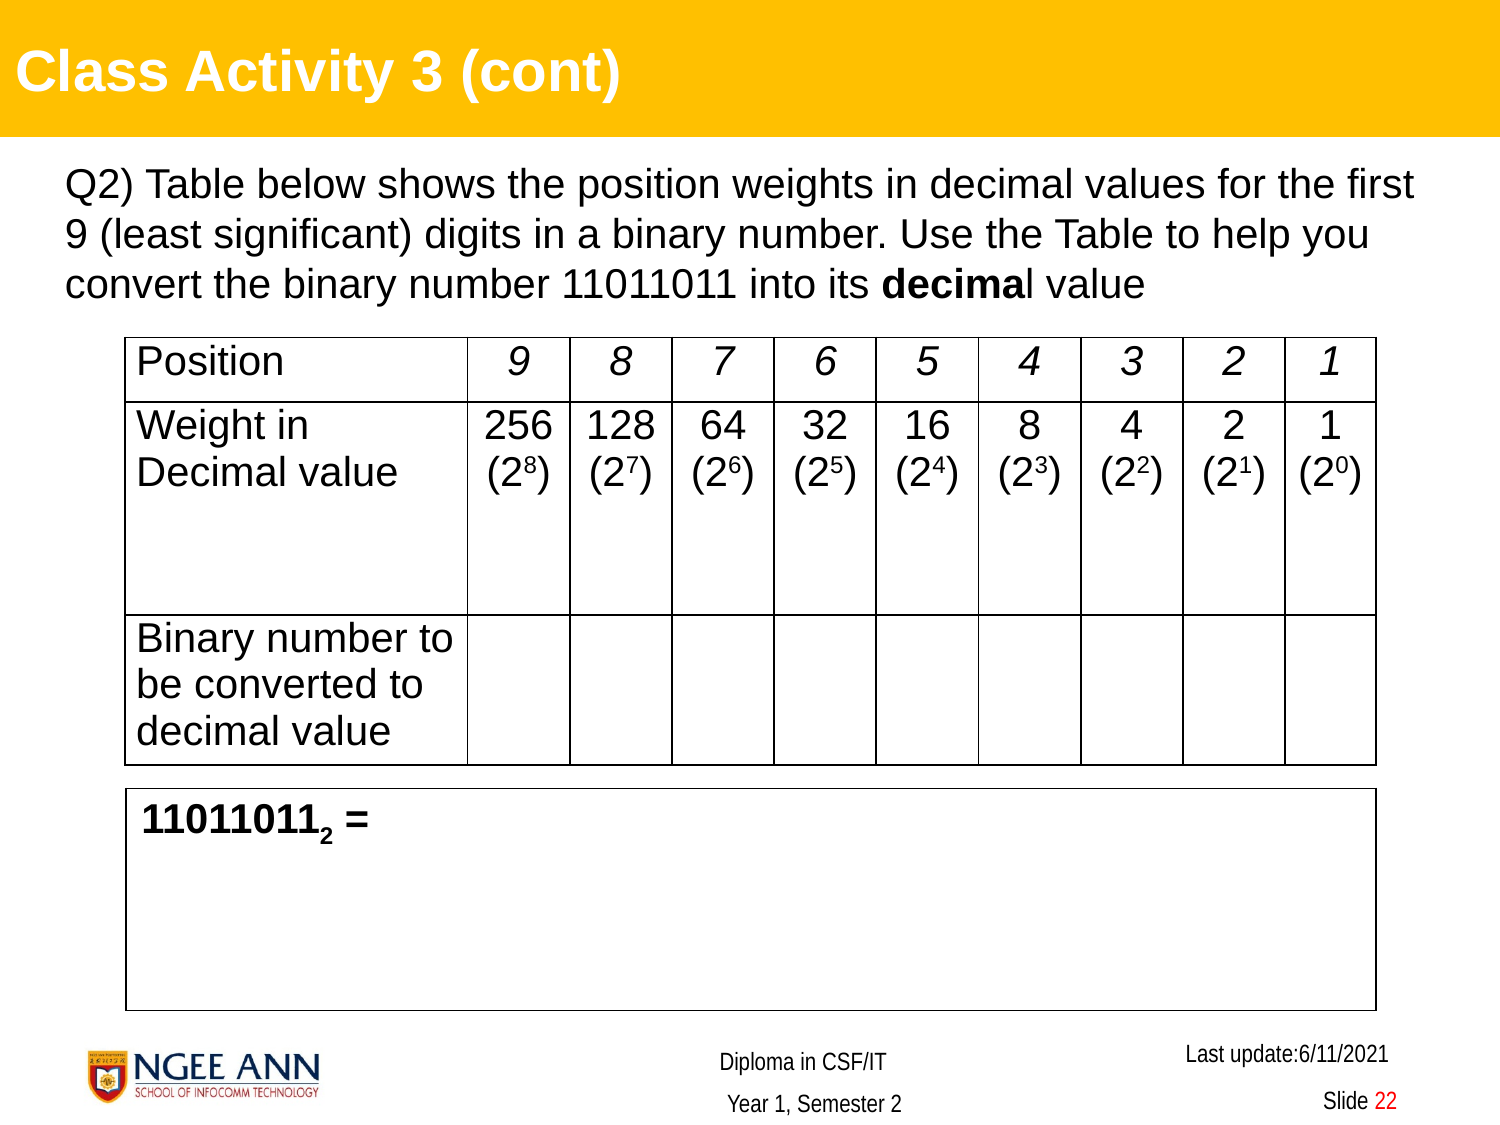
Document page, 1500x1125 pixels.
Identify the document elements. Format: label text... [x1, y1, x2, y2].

table_cell [1184, 616, 1284, 764]
table_cell [979, 616, 1080, 764]
table_header 8 [571, 338, 671, 401]
table_header Position [126, 338, 467, 401]
table_header 5 [877, 338, 978, 401]
table_cell 8 (23) [979, 403, 1080, 614]
table_header 3 [1082, 338, 1182, 401]
table_cell 128 (27) [571, 403, 671, 614]
table_cell 64 (26) [673, 403, 773, 614]
table_cell 2 (21) [1184, 403, 1284, 614]
table_header 2 [1184, 338, 1284, 401]
text_box Q2) Table below shows the position weights in decimal values for the first 9 (least significant) digits in a binary number. Use the Table to help you convert the binary number 11011011 into its decimal value [50, 99, 1450, 515]
picture [62, 1028, 344, 1125]
table_cell 1 (20) [1286, 403, 1375, 614]
table_cell [1082, 616, 1182, 764]
table_cell [468, 616, 569, 764]
table_header 110110112 = [127, 789, 1375, 1010]
table_header 9 [468, 338, 569, 401]
table_cell [877, 616, 978, 764]
table_header 7 [673, 338, 773, 401]
table_cell Weight in Decimal value [126, 403, 467, 614]
table_cell [1286, 616, 1375, 764]
table_cell 32 (25) [775, 403, 875, 614]
table_cell 256 (28) [468, 403, 569, 614]
table_cell 16 (24) [877, 403, 978, 614]
table_header 4 [979, 338, 1080, 401]
table_header 1 [1286, 338, 1375, 401]
table_cell [775, 616, 875, 764]
table_cell Binary number to be converted to decimal value [126, 616, 467, 764]
table_header 6 [775, 338, 875, 401]
table_cell [571, 616, 671, 764]
table_cell [673, 616, 773, 764]
table_cell 4 (22) [1082, 403, 1182, 614]
slide_number Slide 22 [1099, 1059, 1413, 1123]
title Class Activity 3 (cont) [0, 0, 1500, 139]
